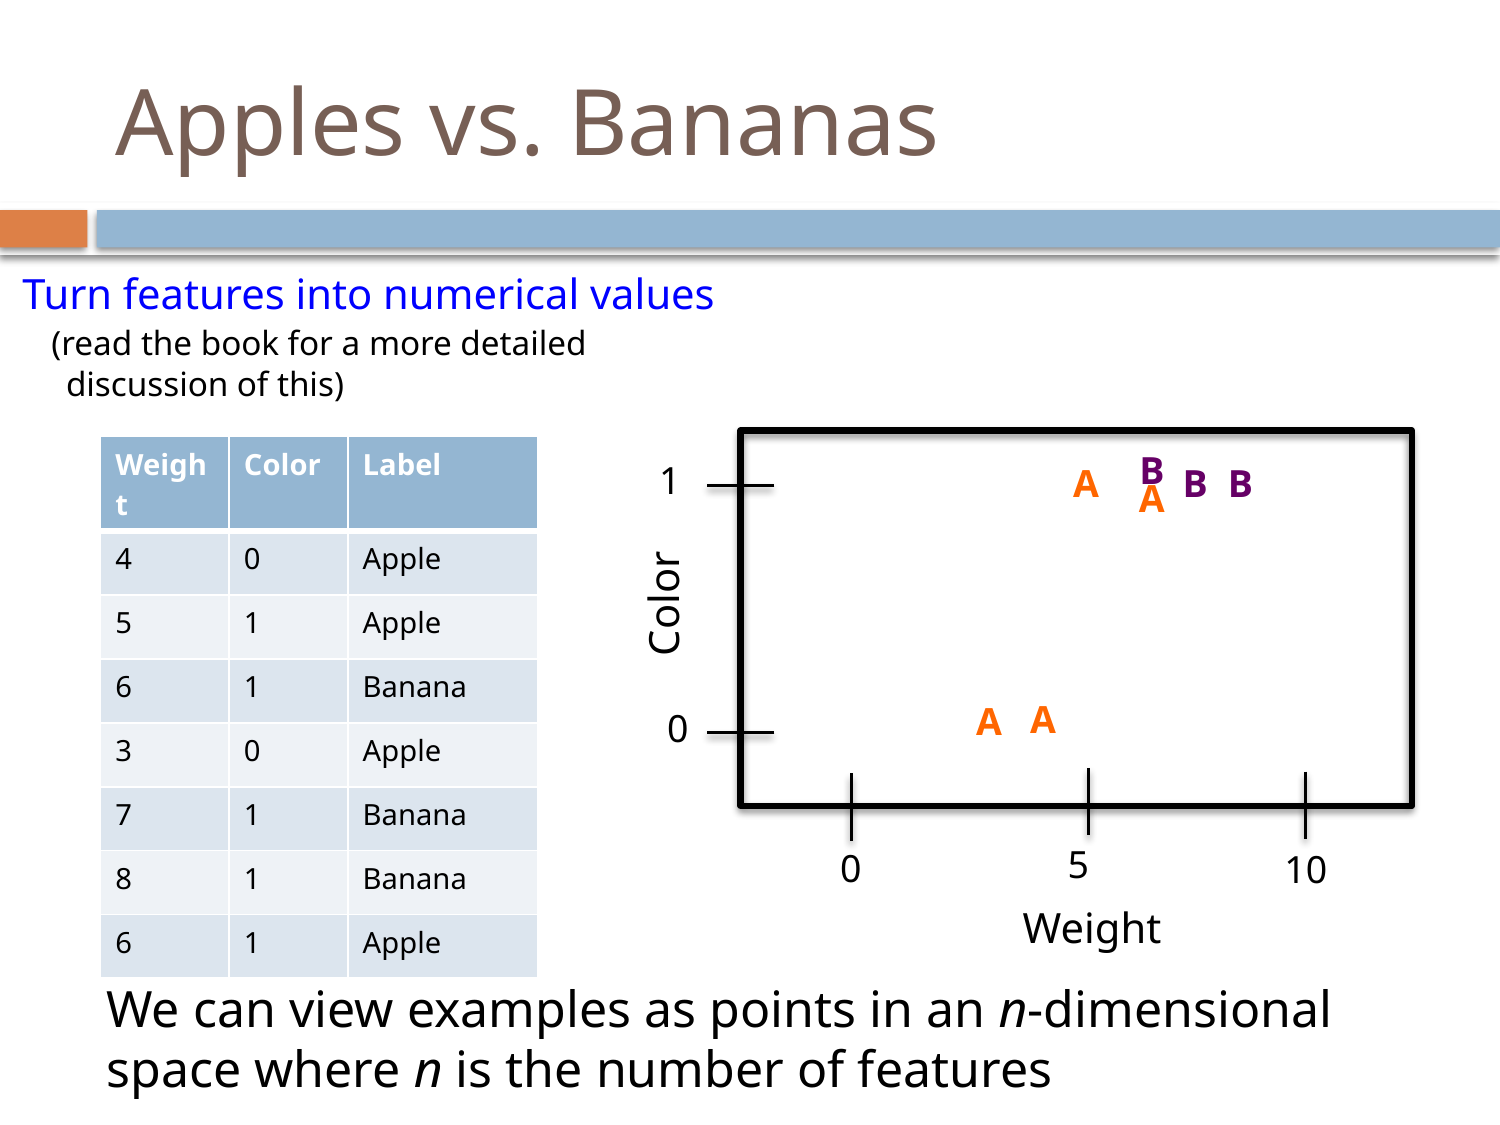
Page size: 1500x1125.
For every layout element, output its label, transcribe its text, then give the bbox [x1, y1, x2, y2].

table_cell Apple [349, 534, 537, 594]
table_cell 1 [230, 596, 347, 658]
table_cell 4 [101, 534, 228, 594]
table_cell 1 [230, 915, 347, 970]
title Apples vs. Bananas [100, 37, 1438, 200]
table_cell 1 [230, 660, 347, 722]
table_cell 1 [230, 788, 347, 850]
table_cell 8 [101, 851, 228, 914]
table_cell 6 [101, 915, 228, 970]
table_cell Apple [349, 915, 537, 970]
table_cell 0 [230, 534, 347, 594]
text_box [629, 430, 1413, 961]
table_cell 5 [101, 596, 228, 658]
table_cell Apple [349, 596, 537, 658]
table_cell 1 [230, 851, 347, 914]
table_header Label [349, 437, 537, 528]
table_cell Banana [349, 660, 537, 722]
text_box Turn features into numerical values (read the book for a more detailed discussion of this) [7, 260, 730, 411]
table_cell 3 [101, 724, 228, 786]
text_box We can view examples as points in an n-dimensional space where n is the number of features [91, 970, 1461, 1105]
table_cell Banana [349, 788, 537, 850]
table_cell 6 [101, 660, 228, 722]
table_cell 7 [101, 788, 228, 850]
table_header Color [230, 437, 347, 528]
table_cell 0 [230, 724, 347, 786]
table_cell Banana [349, 851, 537, 914]
table_header Weight [101, 437, 228, 528]
table_cell Apple [349, 724, 537, 786]
